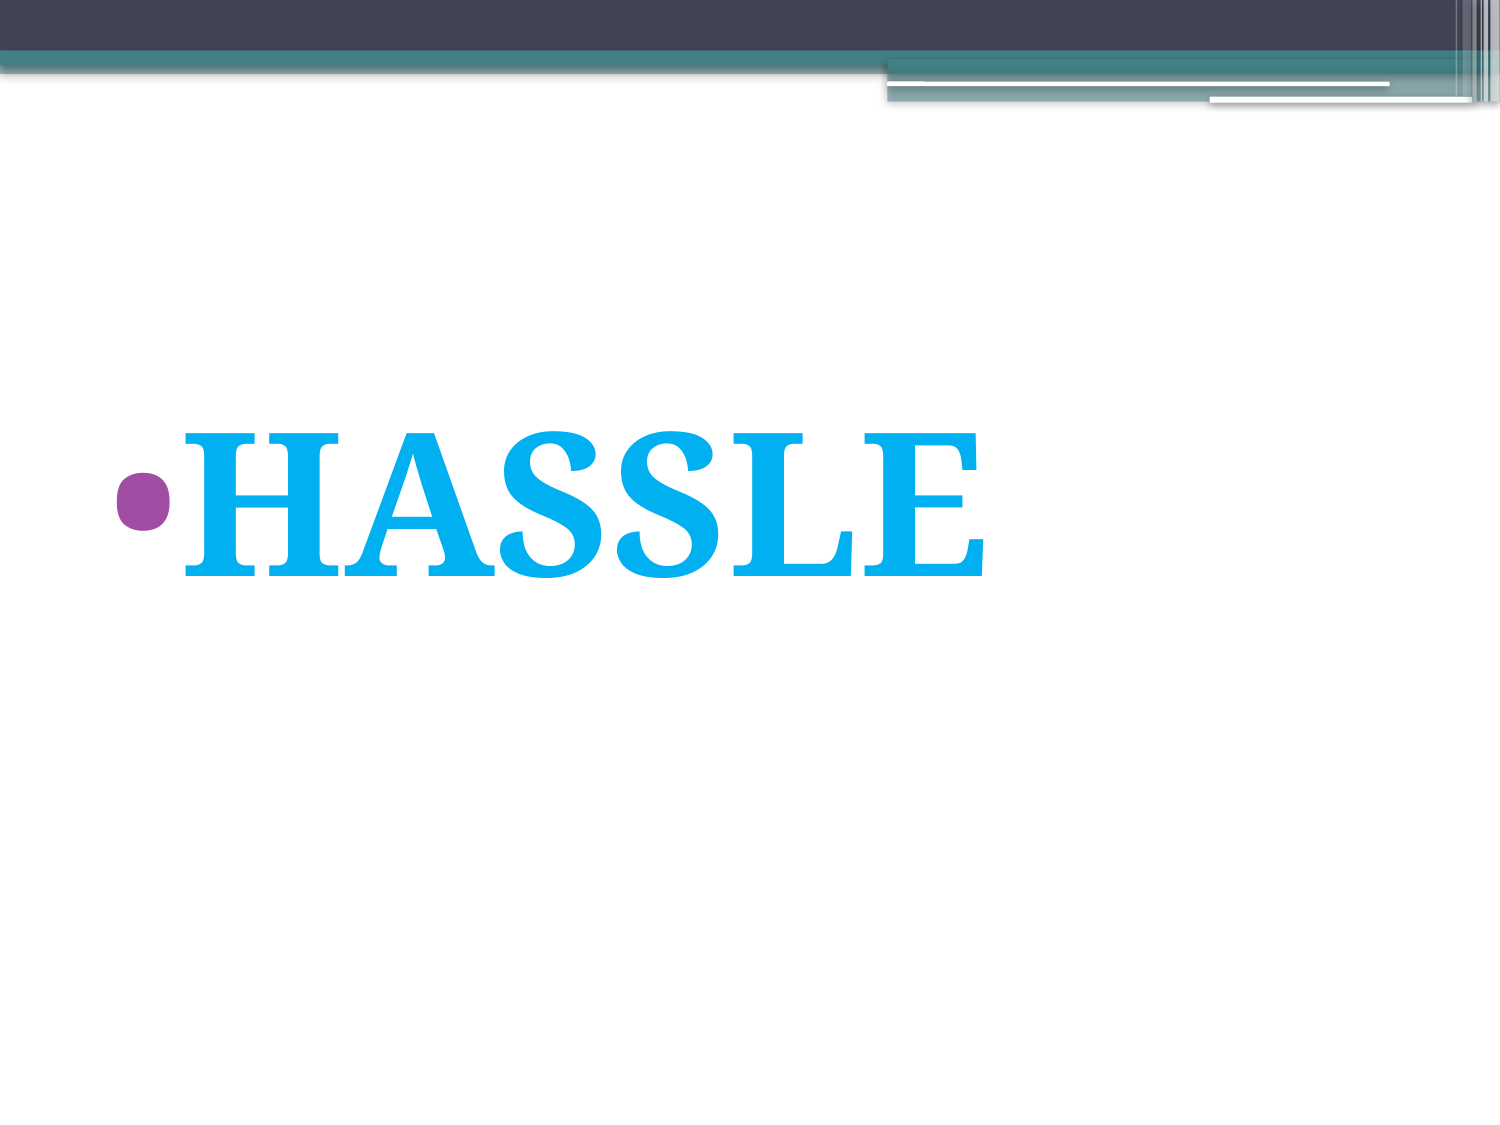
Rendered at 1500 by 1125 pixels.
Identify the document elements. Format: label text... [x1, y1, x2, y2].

list HASSLE [75, 368, 1425, 1079]
